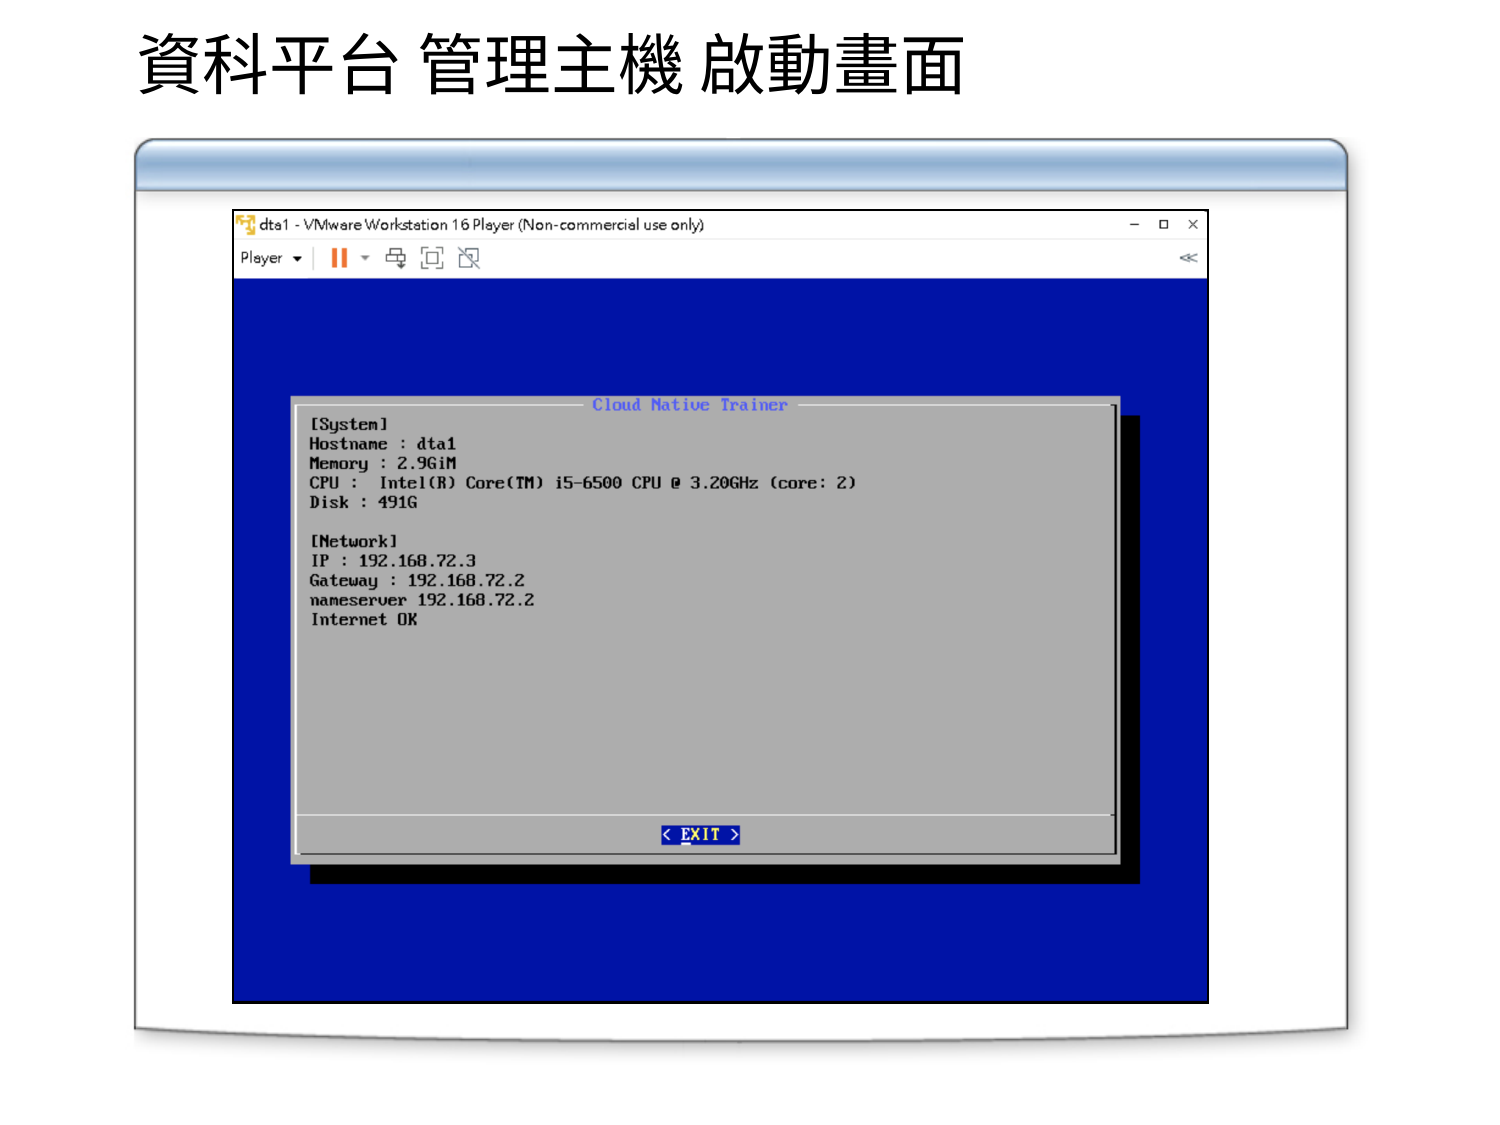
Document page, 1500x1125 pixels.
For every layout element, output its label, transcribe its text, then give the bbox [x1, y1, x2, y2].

picture [125, 137, 1375, 1075]
title 資科平台 管理主機 啟動畫面 [135, 0, 1351, 139]
